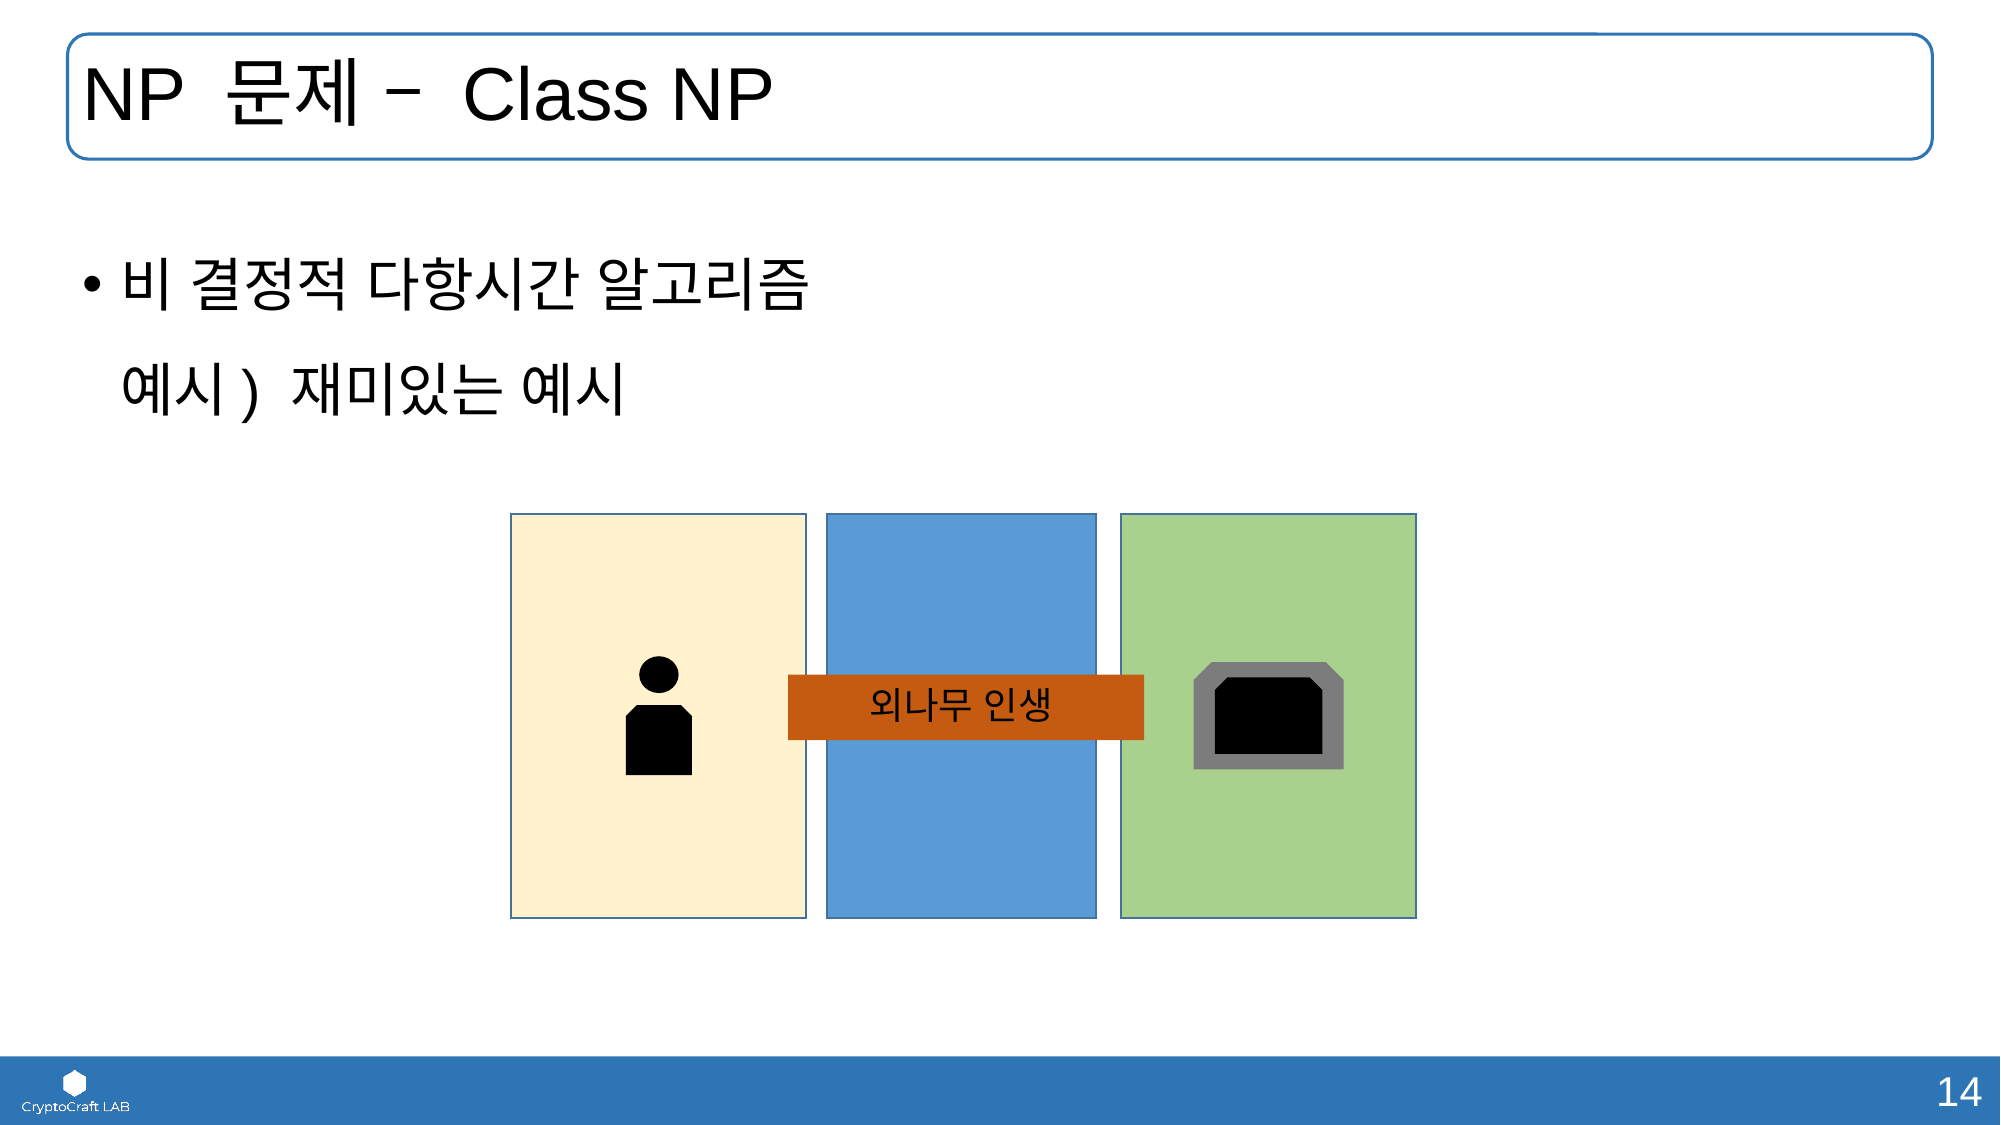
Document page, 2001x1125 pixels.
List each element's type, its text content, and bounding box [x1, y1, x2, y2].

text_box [625, 656, 692, 776]
text_box [1120, 513, 1417, 919]
text_box [826, 741, 1097, 919]
text_box [787, 674, 1145, 741]
picture [13, 1061, 138, 1123]
text_box [510, 513, 807, 919]
title NP 문제 – Class NP [67, 34, 1933, 160]
list 비 결정적 다항시간 알고리즘 예시) 재미있는 예시 [67, 205, 1900, 1019]
text_box 외나무 인생 [855, 674, 1068, 735]
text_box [1193, 662, 1344, 770]
text_box [826, 513, 1097, 674]
